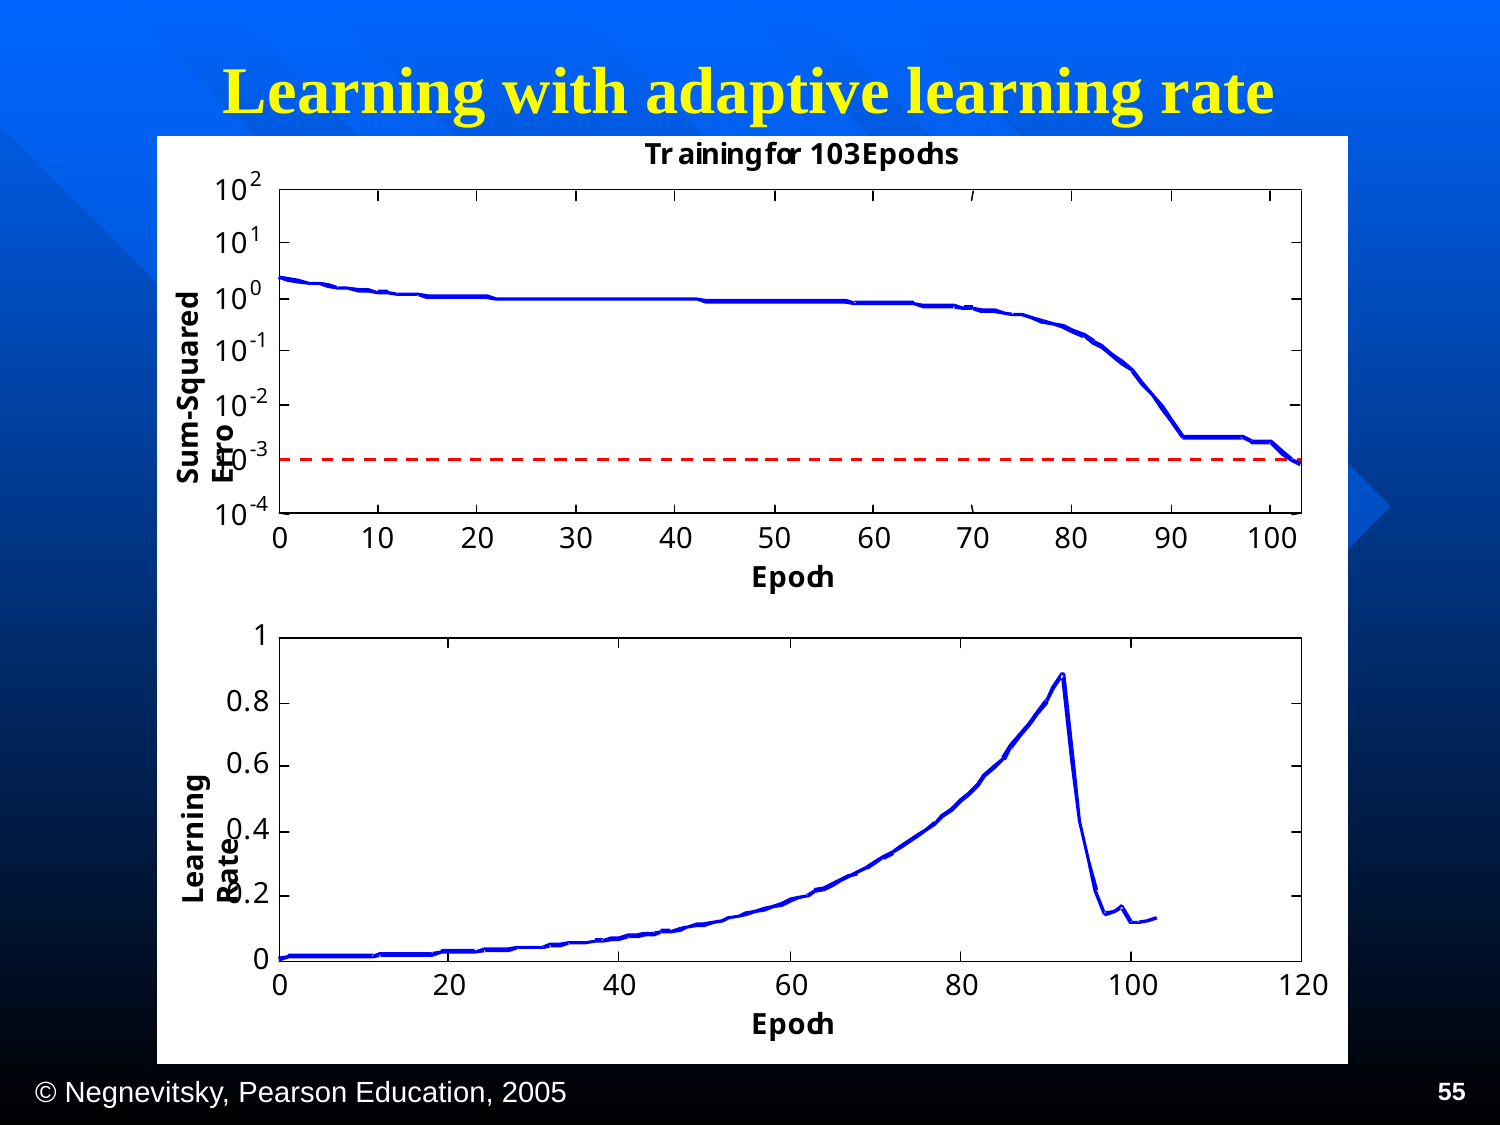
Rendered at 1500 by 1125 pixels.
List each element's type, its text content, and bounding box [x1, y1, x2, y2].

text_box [155, 134, 1349, 1065]
text_box Learning with adaptive learning rate [208, 39, 1292, 133]
